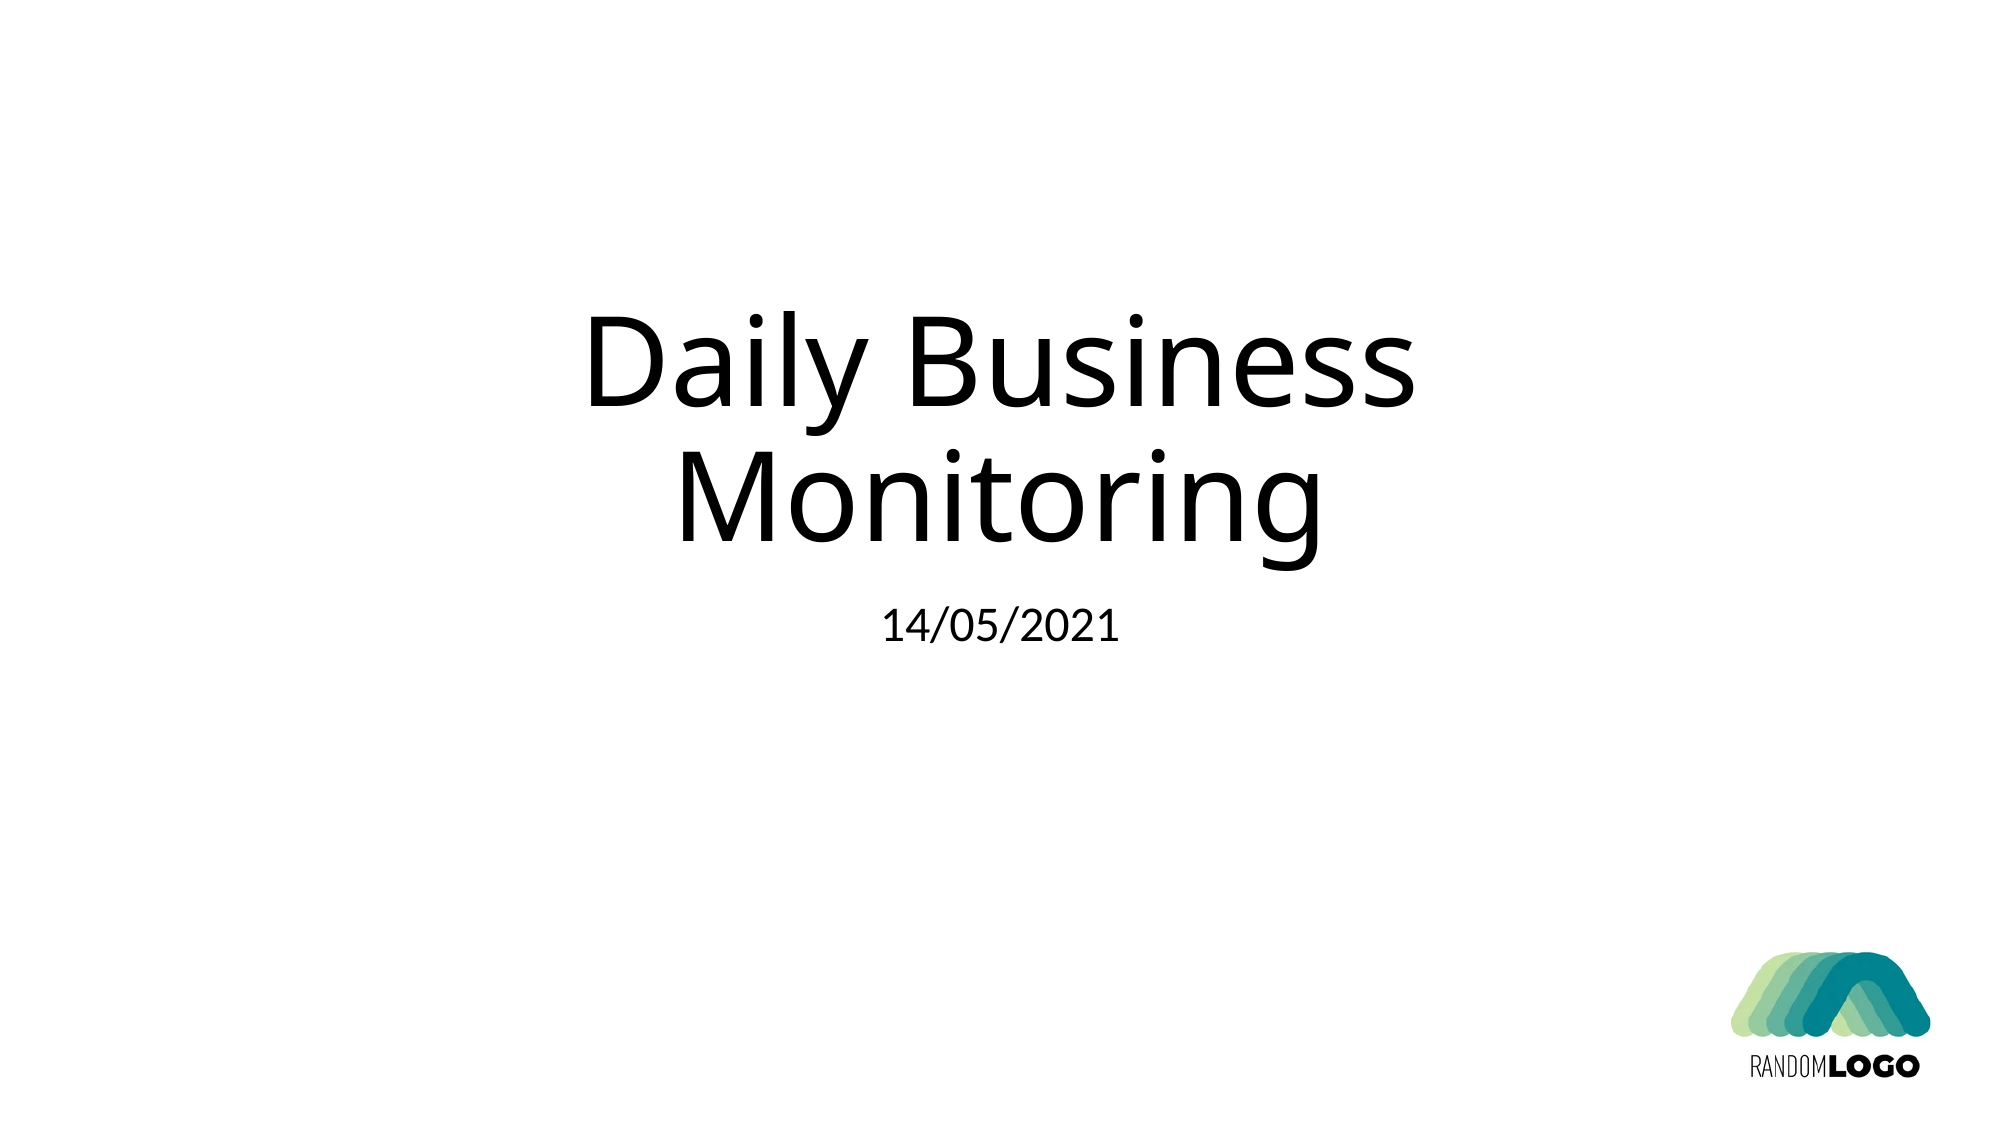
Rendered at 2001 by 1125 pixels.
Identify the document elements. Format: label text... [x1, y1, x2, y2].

picture [1719, 940, 1945, 1094]
subtitle 14/05/2021 [249, 590, 1750, 863]
title Daily Business Monitoring [249, 184, 1750, 576]
